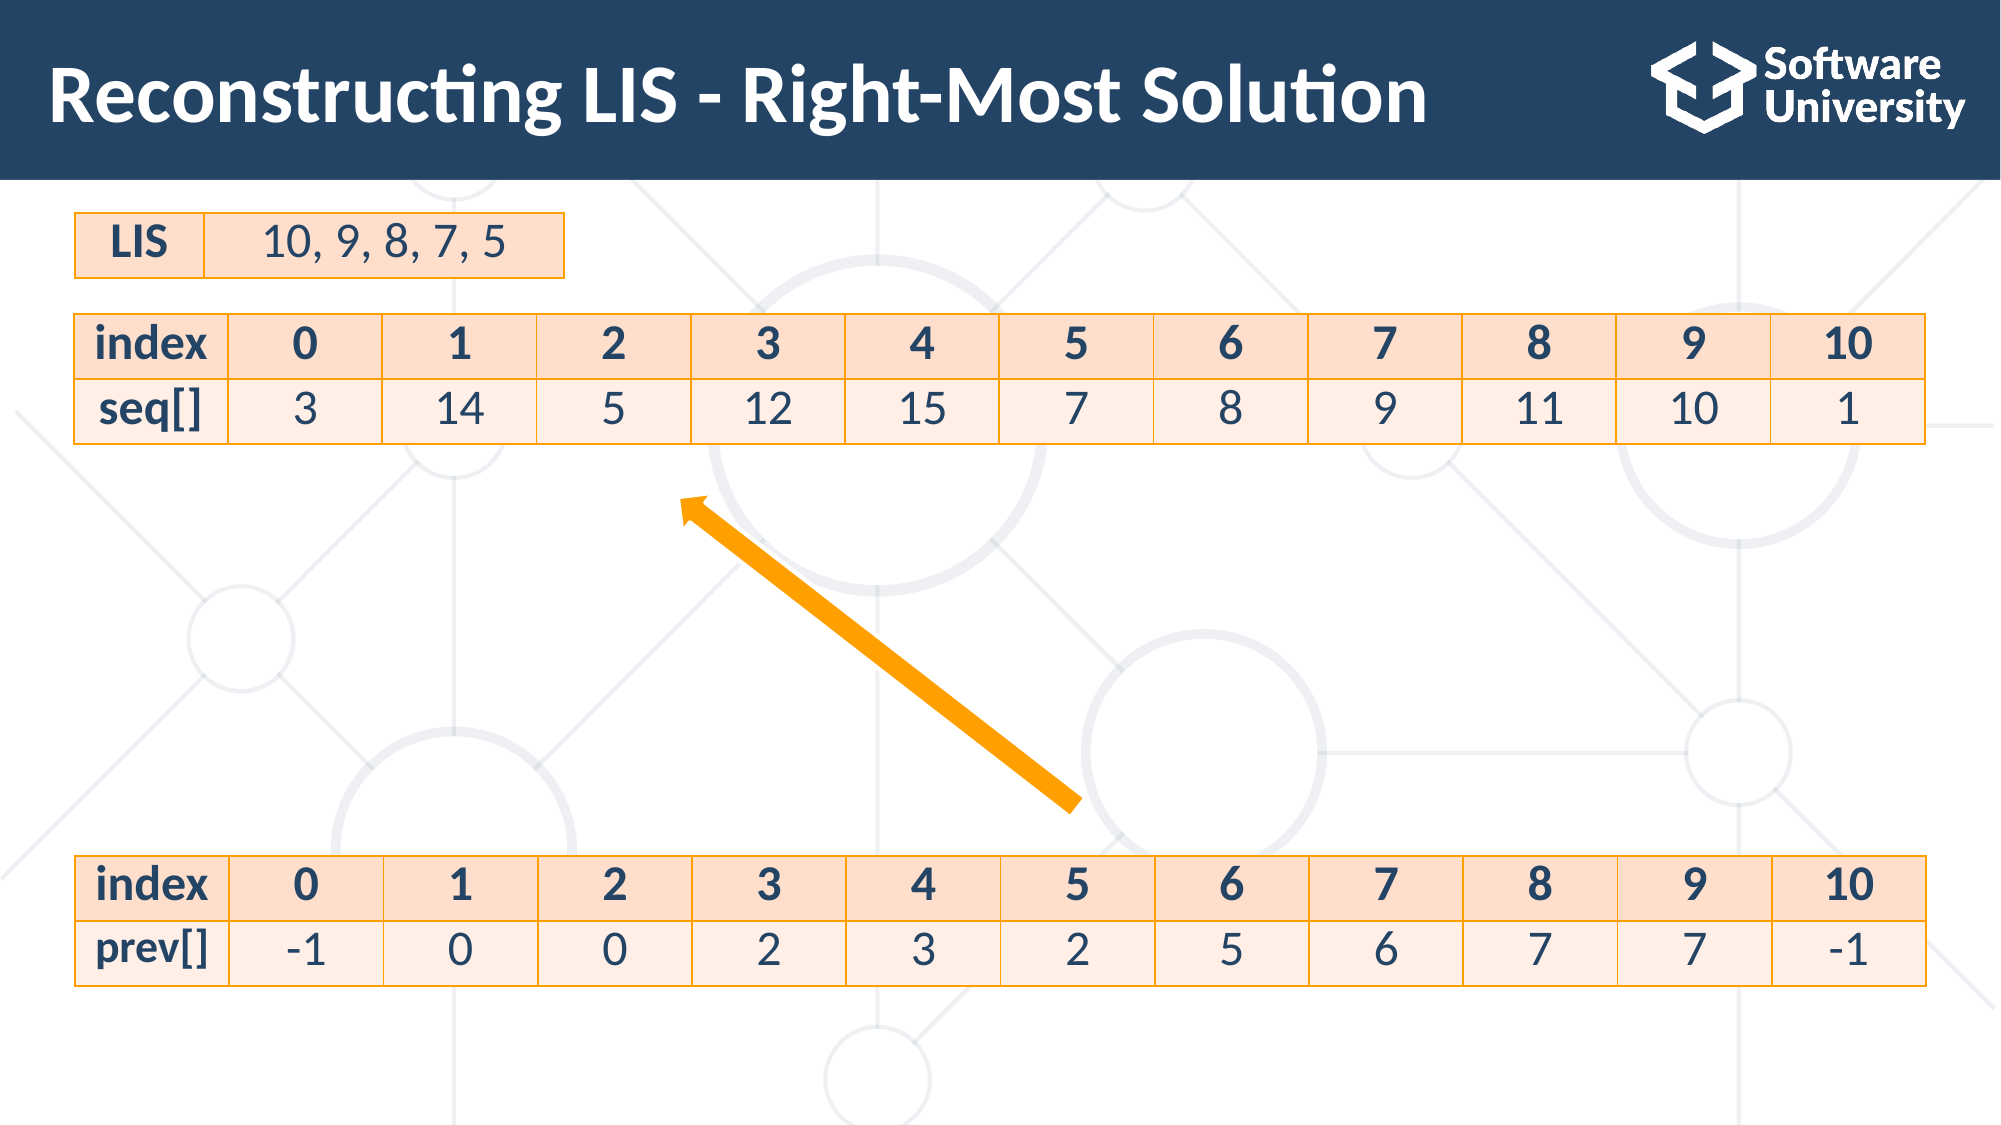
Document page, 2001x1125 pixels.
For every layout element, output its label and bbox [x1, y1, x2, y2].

table_cell [692, 380, 844, 443]
table_header [1464, 857, 1617, 920]
table_header [76, 214, 203, 277]
table_cell [1310, 922, 1462, 985]
table_header [846, 315, 998, 378]
table_header [1001, 857, 1154, 920]
table_header [205, 214, 563, 277]
table_header [384, 857, 537, 920]
table_header [76, 857, 228, 920]
text_box [675, 490, 1088, 820]
table_header [1618, 857, 1771, 920]
table_header [230, 857, 383, 920]
table_cell [1618, 922, 1771, 985]
table_header [75, 315, 227, 378]
table_cell [1154, 380, 1307, 443]
table_header [1463, 315, 1615, 378]
table_header [692, 315, 844, 378]
table_header [383, 315, 536, 378]
table_header [1617, 315, 1770, 378]
table_cell [230, 922, 383, 985]
table_cell [1463, 380, 1615, 443]
table_cell [847, 922, 1000, 985]
table_cell [384, 922, 537, 985]
table_cell [693, 922, 845, 985]
table_cell [1001, 922, 1154, 985]
picture [1651, 41, 1966, 134]
table_header [693, 857, 845, 920]
table_cell [1000, 380, 1153, 443]
table_cell [1773, 922, 1925, 985]
table_cell [1464, 922, 1617, 985]
table_cell [76, 922, 228, 985]
table_header [1771, 315, 1924, 378]
table_cell [1771, 380, 1924, 443]
table_header [537, 315, 690, 378]
table_header [1156, 857, 1308, 920]
table_header [1773, 857, 1925, 920]
table_cell [383, 380, 536, 443]
table_header [539, 857, 691, 920]
table_cell [1156, 922, 1308, 985]
table_header [1154, 315, 1307, 378]
table_cell [539, 922, 691, 985]
table_cell [846, 380, 998, 443]
table_cell [229, 380, 381, 443]
table_header [1310, 857, 1462, 920]
table_cell [75, 380, 227, 443]
title [31, 16, 1625, 162]
table_cell [1309, 380, 1461, 443]
table_header [229, 315, 381, 378]
table_header [1309, 315, 1461, 378]
table_cell [537, 380, 690, 443]
table_cell [1617, 380, 1770, 443]
table_header [847, 857, 1000, 920]
table_header [1000, 315, 1153, 378]
